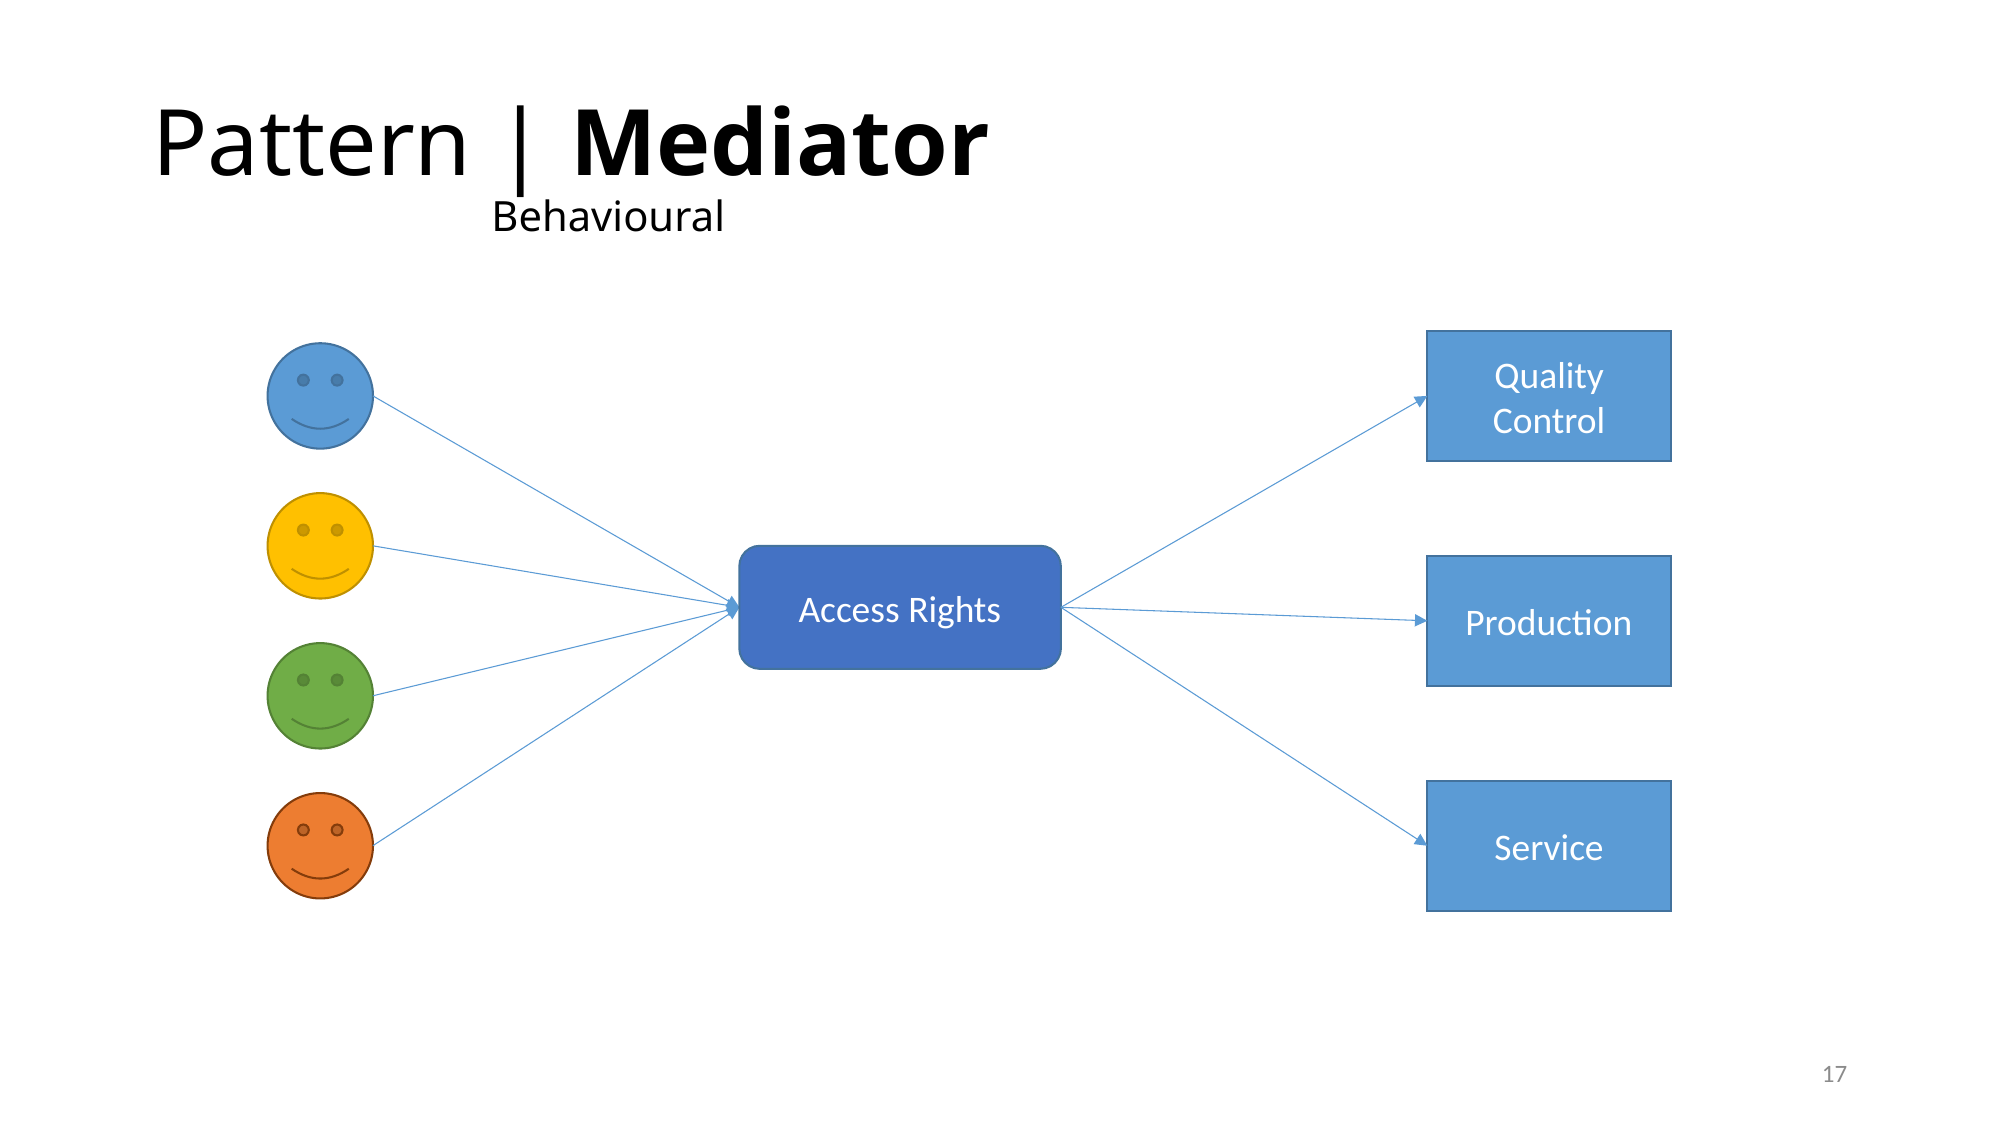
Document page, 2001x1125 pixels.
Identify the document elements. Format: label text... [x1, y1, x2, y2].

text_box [267, 343, 373, 899]
text_box Access Rights [740, 544, 1060, 670]
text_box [372, 696, 740, 846]
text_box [372, 607, 740, 696]
title Pattern | Mediator Behavioural [137, 59, 1863, 278]
slide_number 17 [1412, 1042, 1863, 1103]
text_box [372, 545, 740, 607]
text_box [372, 395, 740, 545]
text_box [1060, 607, 1428, 846]
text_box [1427, 331, 1671, 911]
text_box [1060, 395, 1428, 607]
